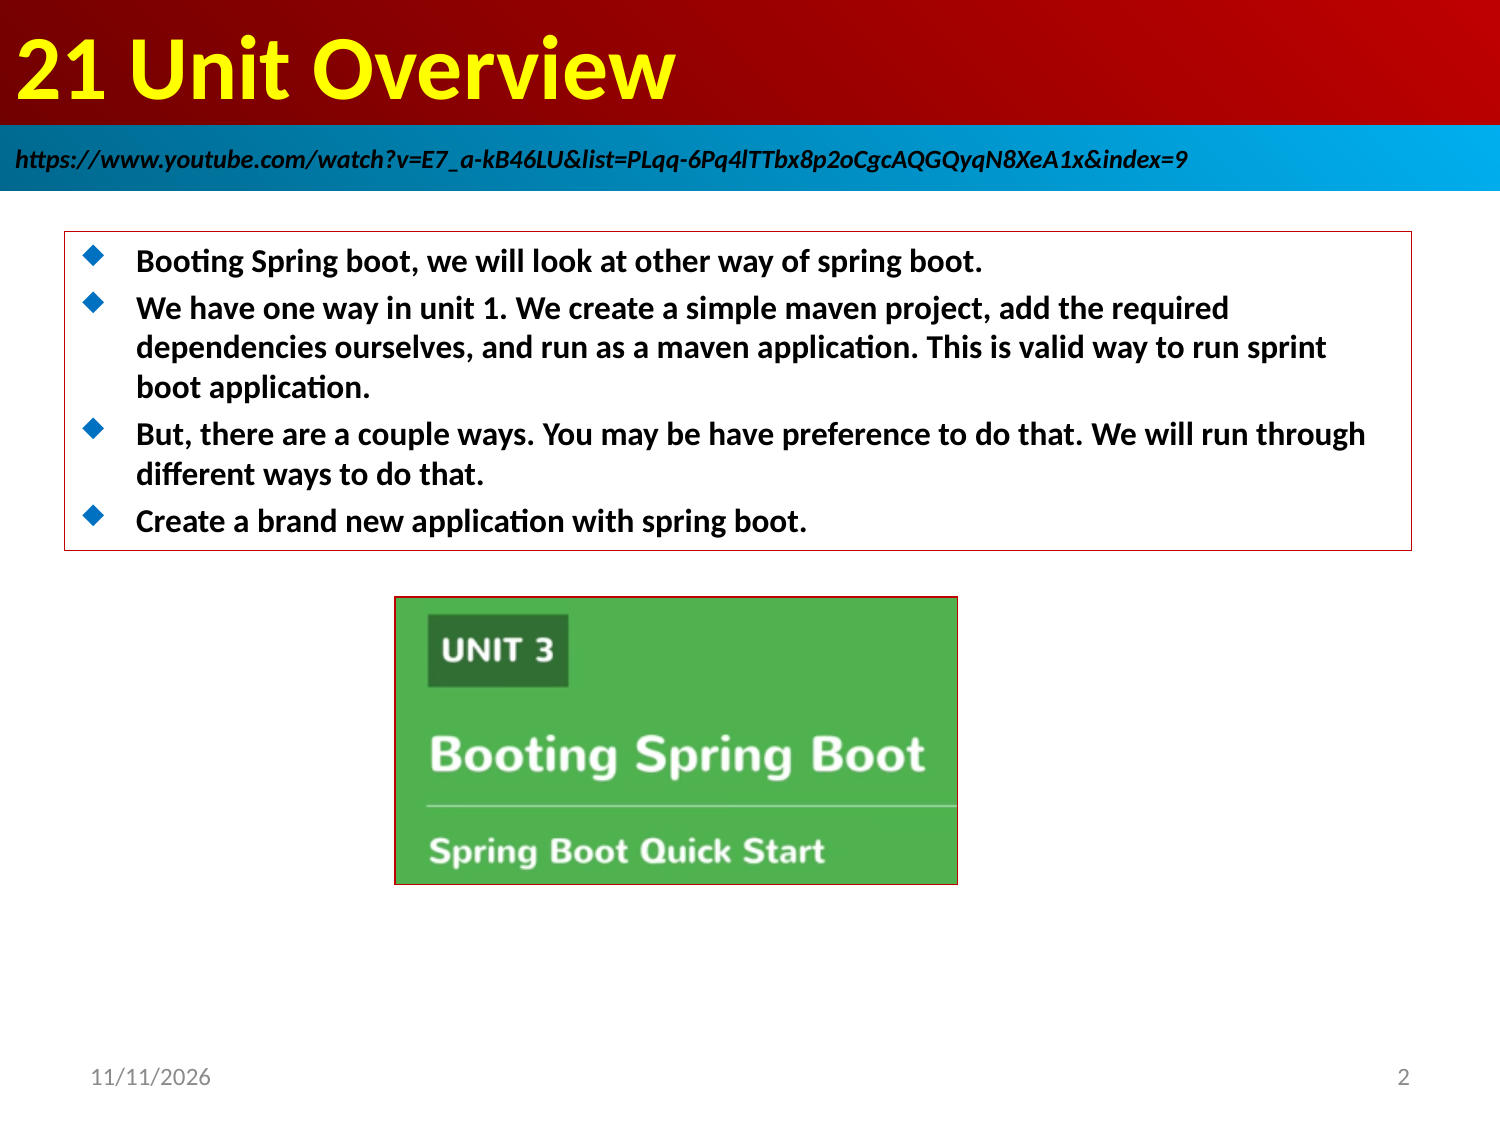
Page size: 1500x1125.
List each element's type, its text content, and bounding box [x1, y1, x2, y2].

slide_number 2 [1074, 1042, 1425, 1109]
subtitle Booting Spring boot, we will look at other way of spring boot. We have one way in unit 1. We create a simple maven project, add the required dependencies ourselves, and run as a maven application. This is valid way to run sprint boot application. But, there are a couple ways. You may be have preference to do that. We will run through different ways to do that. Create a brand new application with spring boot. [64, 231, 1412, 551]
title 21 Unit Overview [0, 0, 1500, 125]
text_box https://www.youtube.com/watch?v=E7_a-kB46LU&list=PLqq-6Pq4lTTbx8p2oCgcAQGQyqN8XeA1x&index=9 [0, 125, 1500, 191]
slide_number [75, 1042, 425, 1109]
picture [395, 597, 957, 885]
